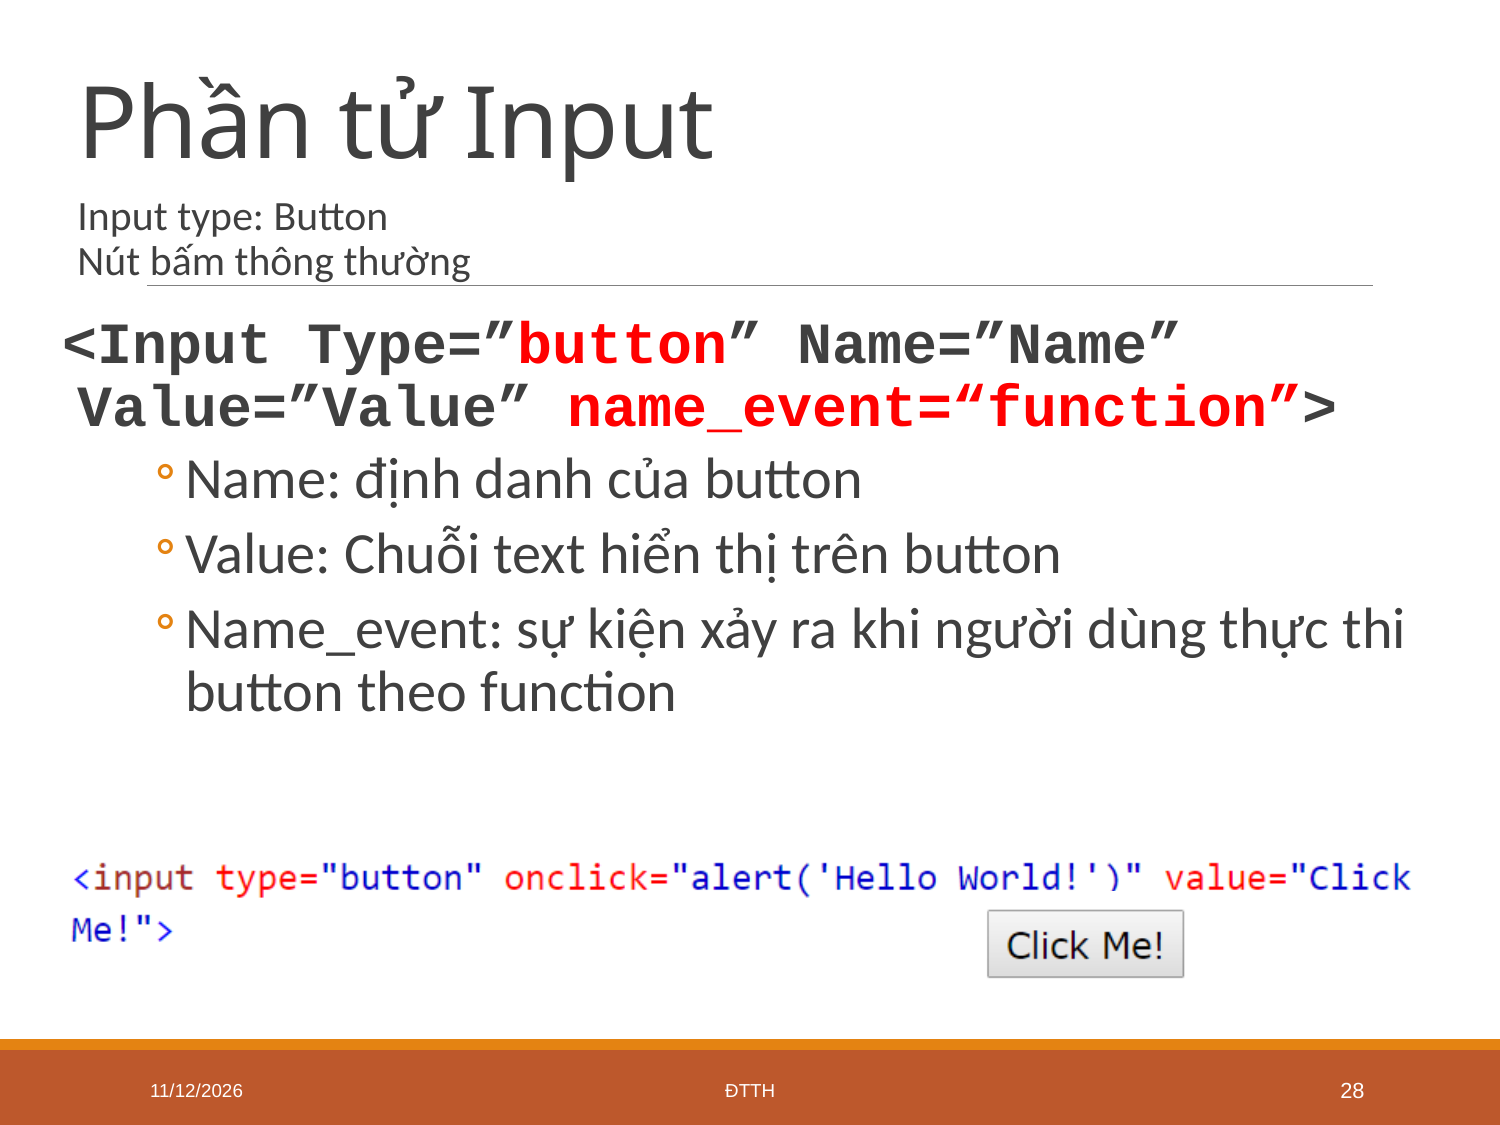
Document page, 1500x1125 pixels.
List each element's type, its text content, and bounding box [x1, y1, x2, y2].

picture [52, 846, 1448, 1002]
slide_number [135, 1059, 440, 1120]
slide_number 28 [1218, 1059, 1380, 1120]
title Phần tử Input [62, 10, 1357, 186]
list Input type: Button Nút bấm thông thường <Input Type=”button” Name=”Name” Value=”Value” name_event=“function”> Name: định danh của button Value: Chuỗi text hiển thị trên button Name_event: sự kiện xảy ra khi người dùng thực thi button theo function [62, 186, 1425, 843]
footer ĐTTH [453, 1059, 1047, 1120]
